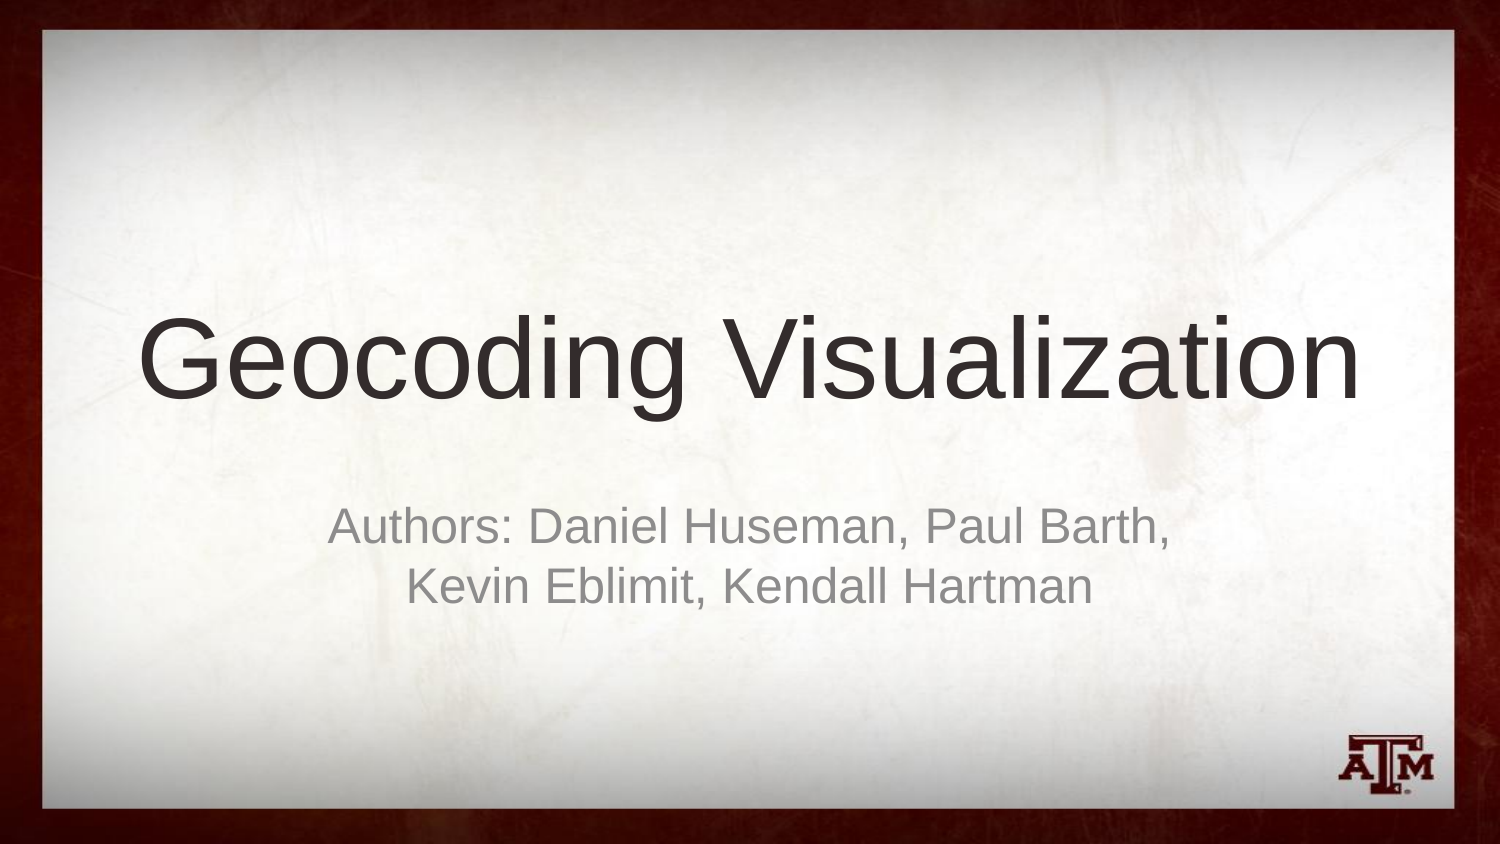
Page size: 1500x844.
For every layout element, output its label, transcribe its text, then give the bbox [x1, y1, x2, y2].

title Geocoding Visualization [112, 262, 1388, 443]
subtitle Authors: Daniel Huseman, Paul Barth, Kevin Eblimit, Kendall Hartman [225, 478, 1275, 694]
picture [0, 0, 1500, 844]
